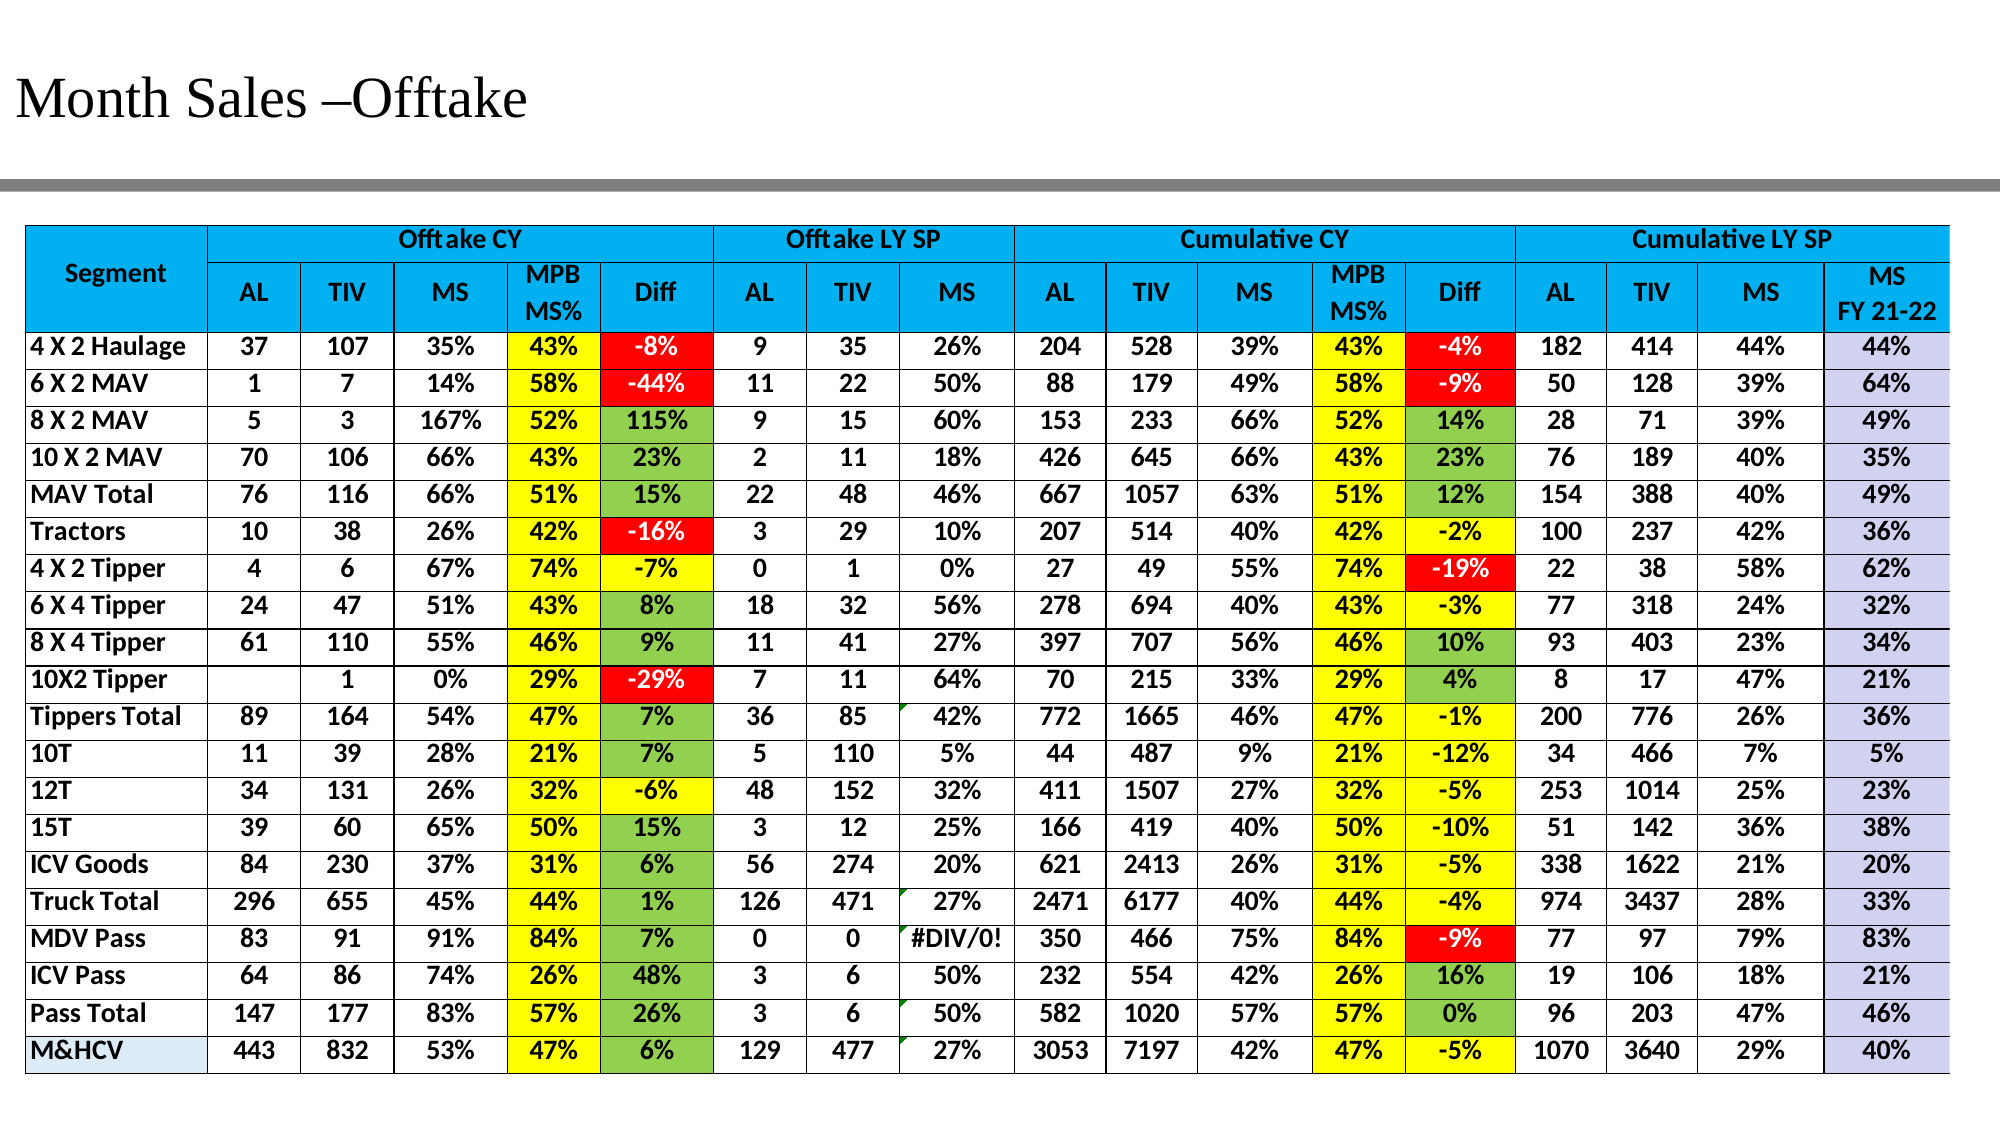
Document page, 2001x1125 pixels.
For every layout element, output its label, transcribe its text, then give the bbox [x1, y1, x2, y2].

text_box Month Sales –Offtake [0, 24, 1312, 163]
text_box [24, 224, 1951, 1075]
